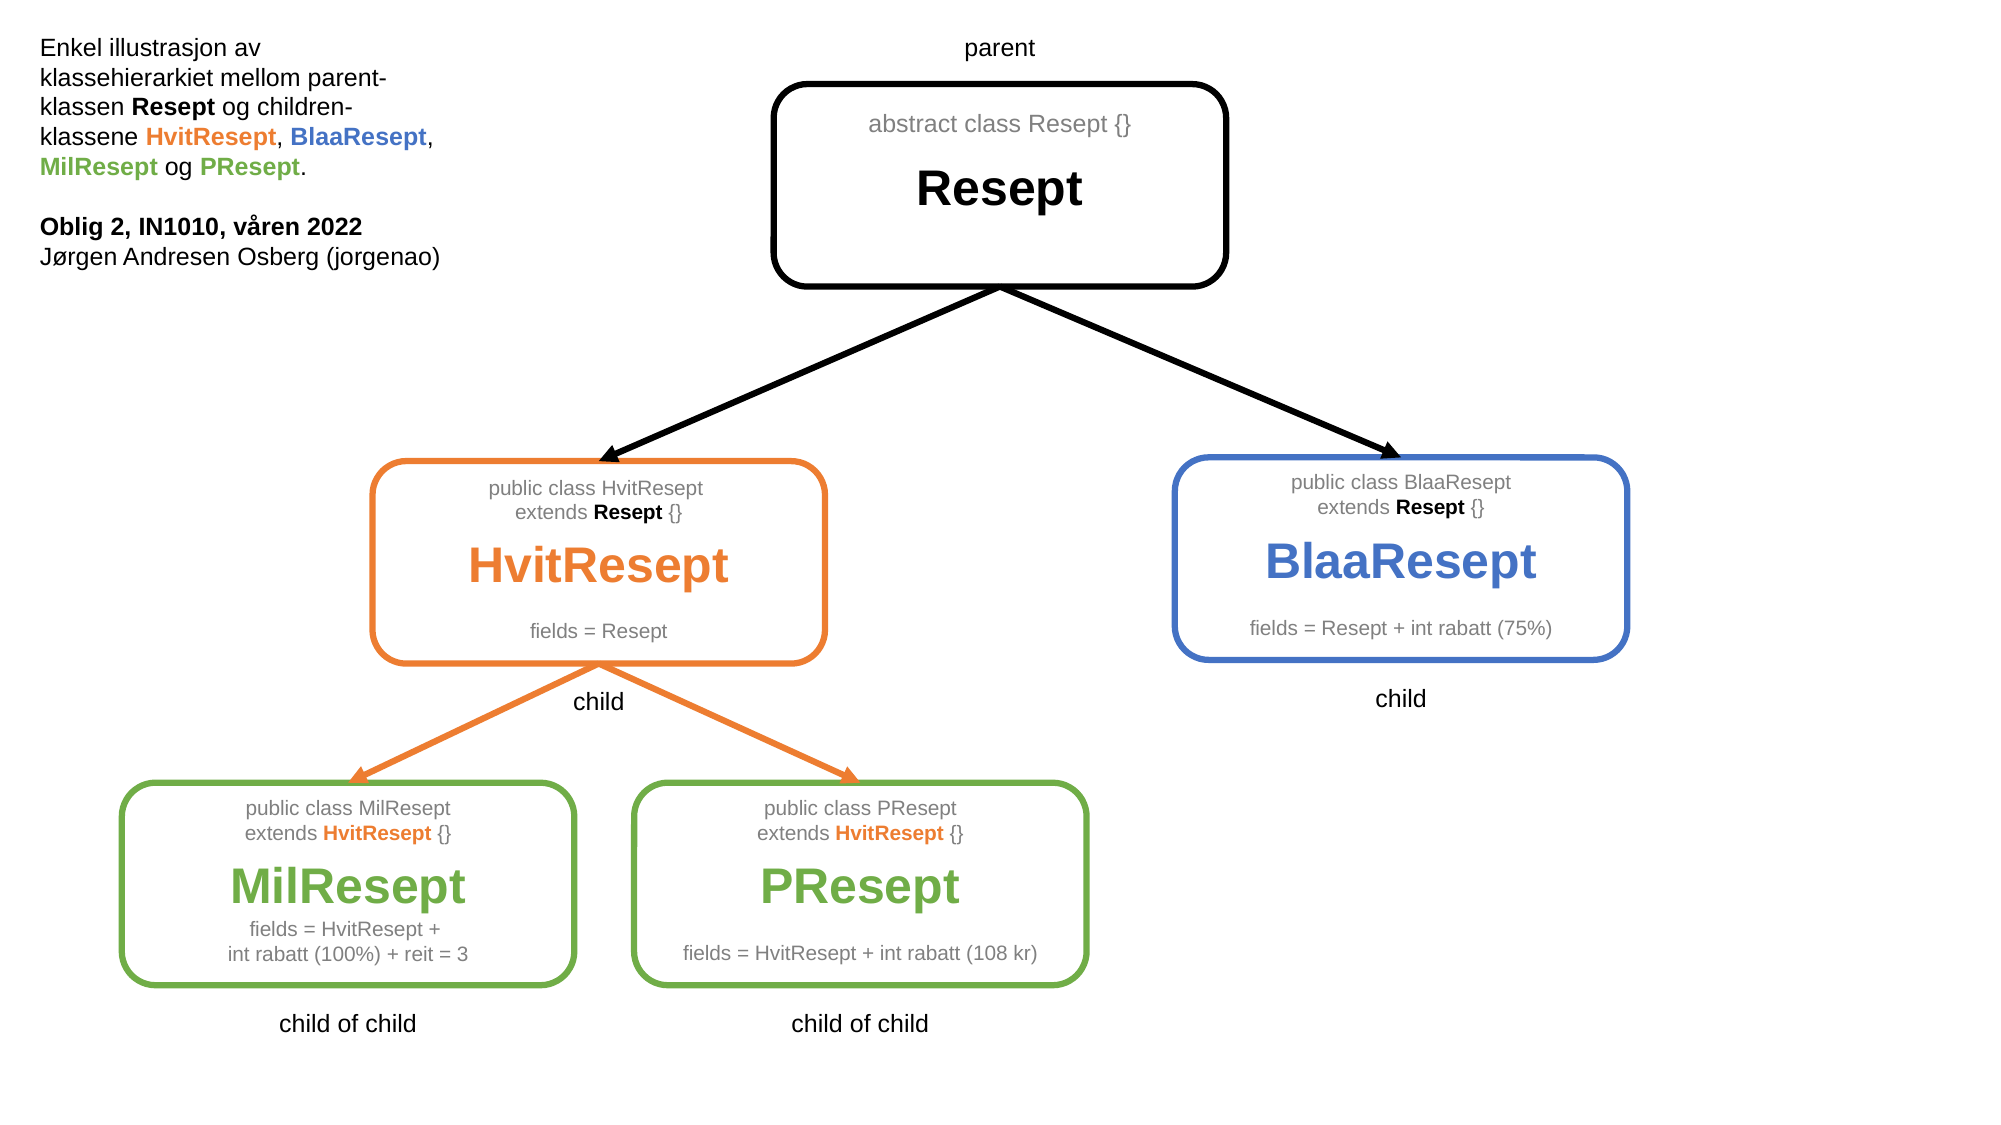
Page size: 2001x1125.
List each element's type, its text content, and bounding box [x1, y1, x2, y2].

text_box Enkel illustrasjon av klassehierarkiet mellom parent-klassen Resept og children-klassene HvitResept, BlaaResept, MilResept og PResept. Oblig 2, IN1010, våren 2022 Jørgen Andresen Osberg (jorgenao) [24, 23, 457, 278]
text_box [773, 84, 1227, 286]
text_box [372, 461, 825, 663]
text_box child of child [769, 1000, 951, 1046]
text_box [598, 286, 1001, 462]
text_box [999, 286, 1402, 458]
text_box child of child [257, 1000, 439, 1046]
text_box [1174, 457, 1628, 660]
text_box parent [909, 23, 1091, 69]
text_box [348, 663, 598, 783]
text_box child [1310, 674, 1492, 720]
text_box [634, 782, 1087, 986]
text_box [598, 663, 861, 783]
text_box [121, 782, 575, 986]
